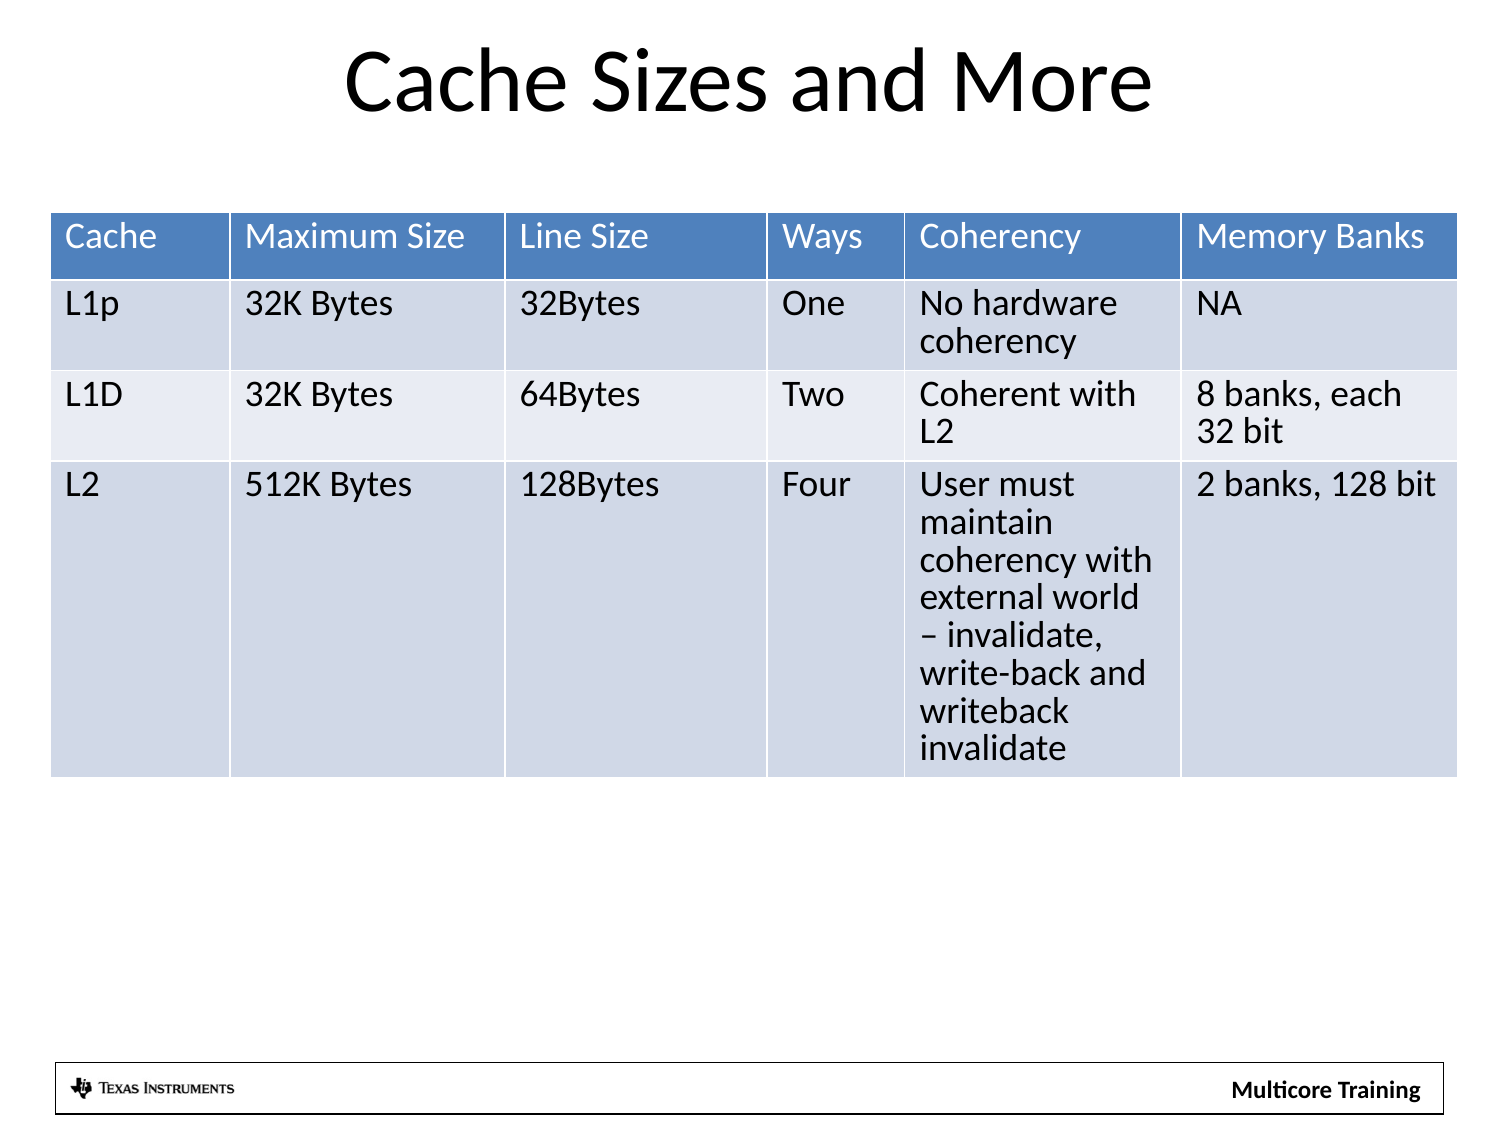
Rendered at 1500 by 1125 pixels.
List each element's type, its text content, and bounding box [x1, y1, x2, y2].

table_cell L2 [51, 462, 229, 777]
table_cell 2 banks, 128 bit [1182, 462, 1457, 777]
table_cell Coherent with L2 [905, 371, 1180, 460]
table_cell 32K Bytes [231, 281, 504, 370]
table_cell L1p [51, 281, 229, 370]
table_header Coherency [905, 213, 1180, 279]
table_header Ways [768, 213, 904, 279]
table_cell 32K Bytes [231, 371, 504, 460]
table_cell Two [768, 371, 904, 460]
table_header Maximum Size [231, 213, 504, 279]
picture [59, 1066, 245, 1110]
table_cell NA [1182, 281, 1457, 370]
table_cell 64Bytes [506, 371, 766, 460]
table_header Memory Banks [1182, 213, 1457, 279]
table_cell L1D [51, 371, 229, 460]
table_cell 32Bytes [506, 281, 766, 370]
table_cell User must maintain coherency with external world – invalidate, write-back and writeback invalidate [905, 462, 1180, 777]
table_header Cache [51, 213, 229, 279]
table_cell 512K Bytes [231, 462, 504, 777]
table_cell 8 banks, each 32 bit [1182, 371, 1457, 460]
title Cache Sizes and More [74, 12, 1426, 138]
table_cell One [768, 281, 904, 370]
table_cell No hardware coherency [905, 281, 1180, 370]
table_cell Four [768, 462, 904, 777]
table_cell 128Bytes [506, 462, 766, 777]
table_header Line Size [506, 213, 766, 279]
